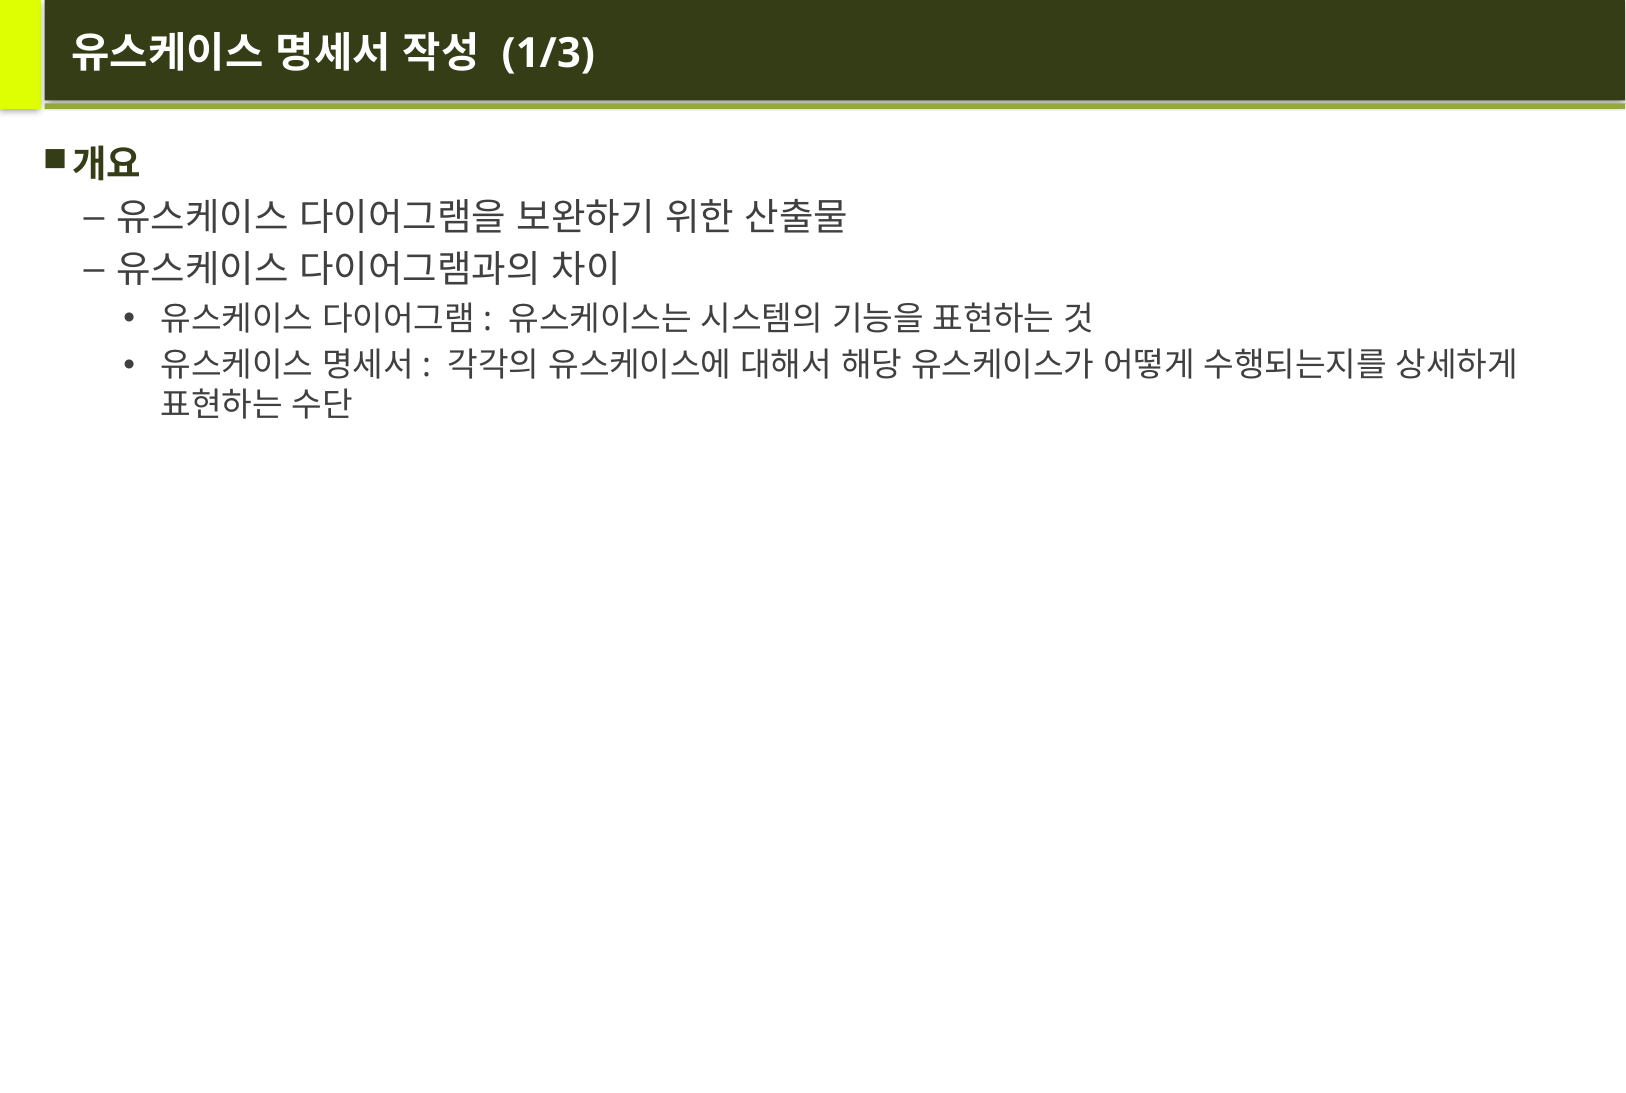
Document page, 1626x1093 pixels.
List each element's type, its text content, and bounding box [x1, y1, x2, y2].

list 개요 유스케이스 다이어그램을 보완하기 위한 산출물 유스케이스 다이어그램과의 차이 유스케이스 다이어그램: 유스케이스는 시스템의 기능을 표현하는 것 유스케이스 명세서: 각각의 유스케이스에 대해서 해당 유스케이스가 어떻게 수행되는지를 상세하게 표현하는 수단 [27, 132, 1598, 1067]
title 유스케이스 명세서 작성 (1/3) [56, 0, 1604, 103]
